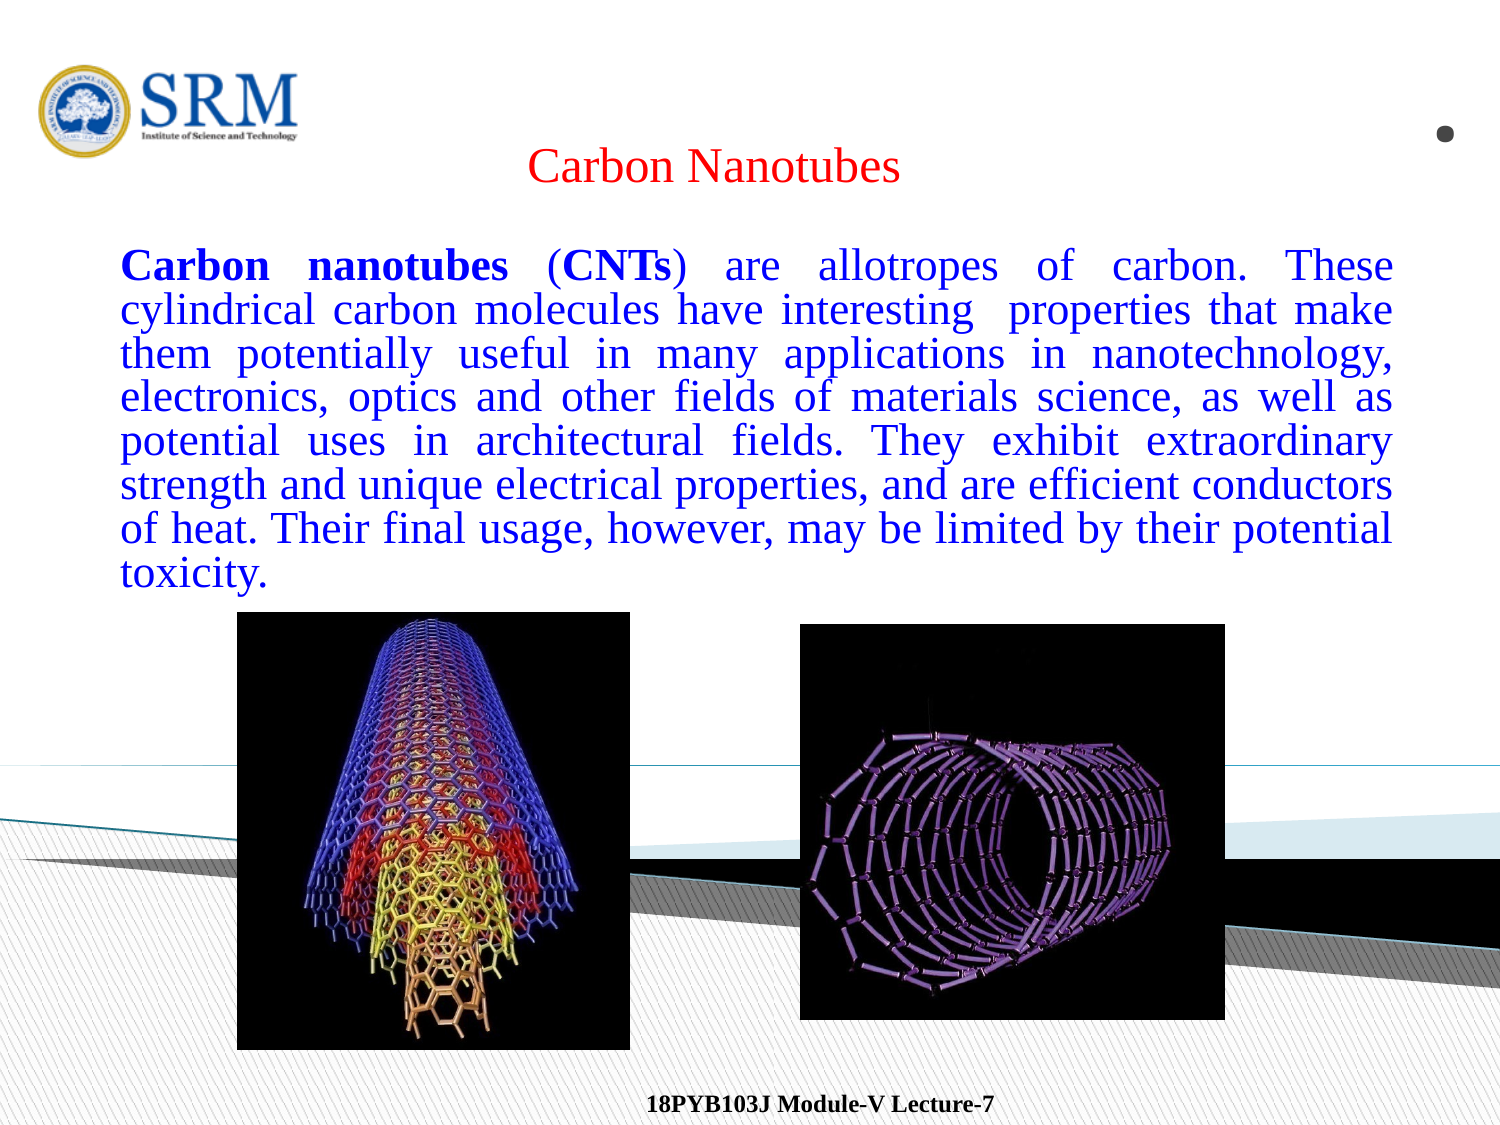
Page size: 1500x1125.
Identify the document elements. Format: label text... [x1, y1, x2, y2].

picture [37, 37, 299, 188]
text_box Carbon Nanotubes [512, 124, 920, 200]
title . [200, 0, 1475, 179]
subtitle Carbon nanotubes (CNTs) are allotropes of carbon. These cylindrical carbon molecules have interesting properties that make them potentially useful in many applications in nanotechnology, electronics, optics and other fields of materials science, as well as potential uses in architectural fields. They exhibit extraordinary strength and unique electrical properties, and are efficient conductors of heat. Their final usage, however, may be limited by their potential toxicity. [112, 237, 1413, 625]
text_box 18PYB103J Module-V Lecture-7 [499, 1079, 1100, 1125]
picture [0, 612, 1500, 1051]
